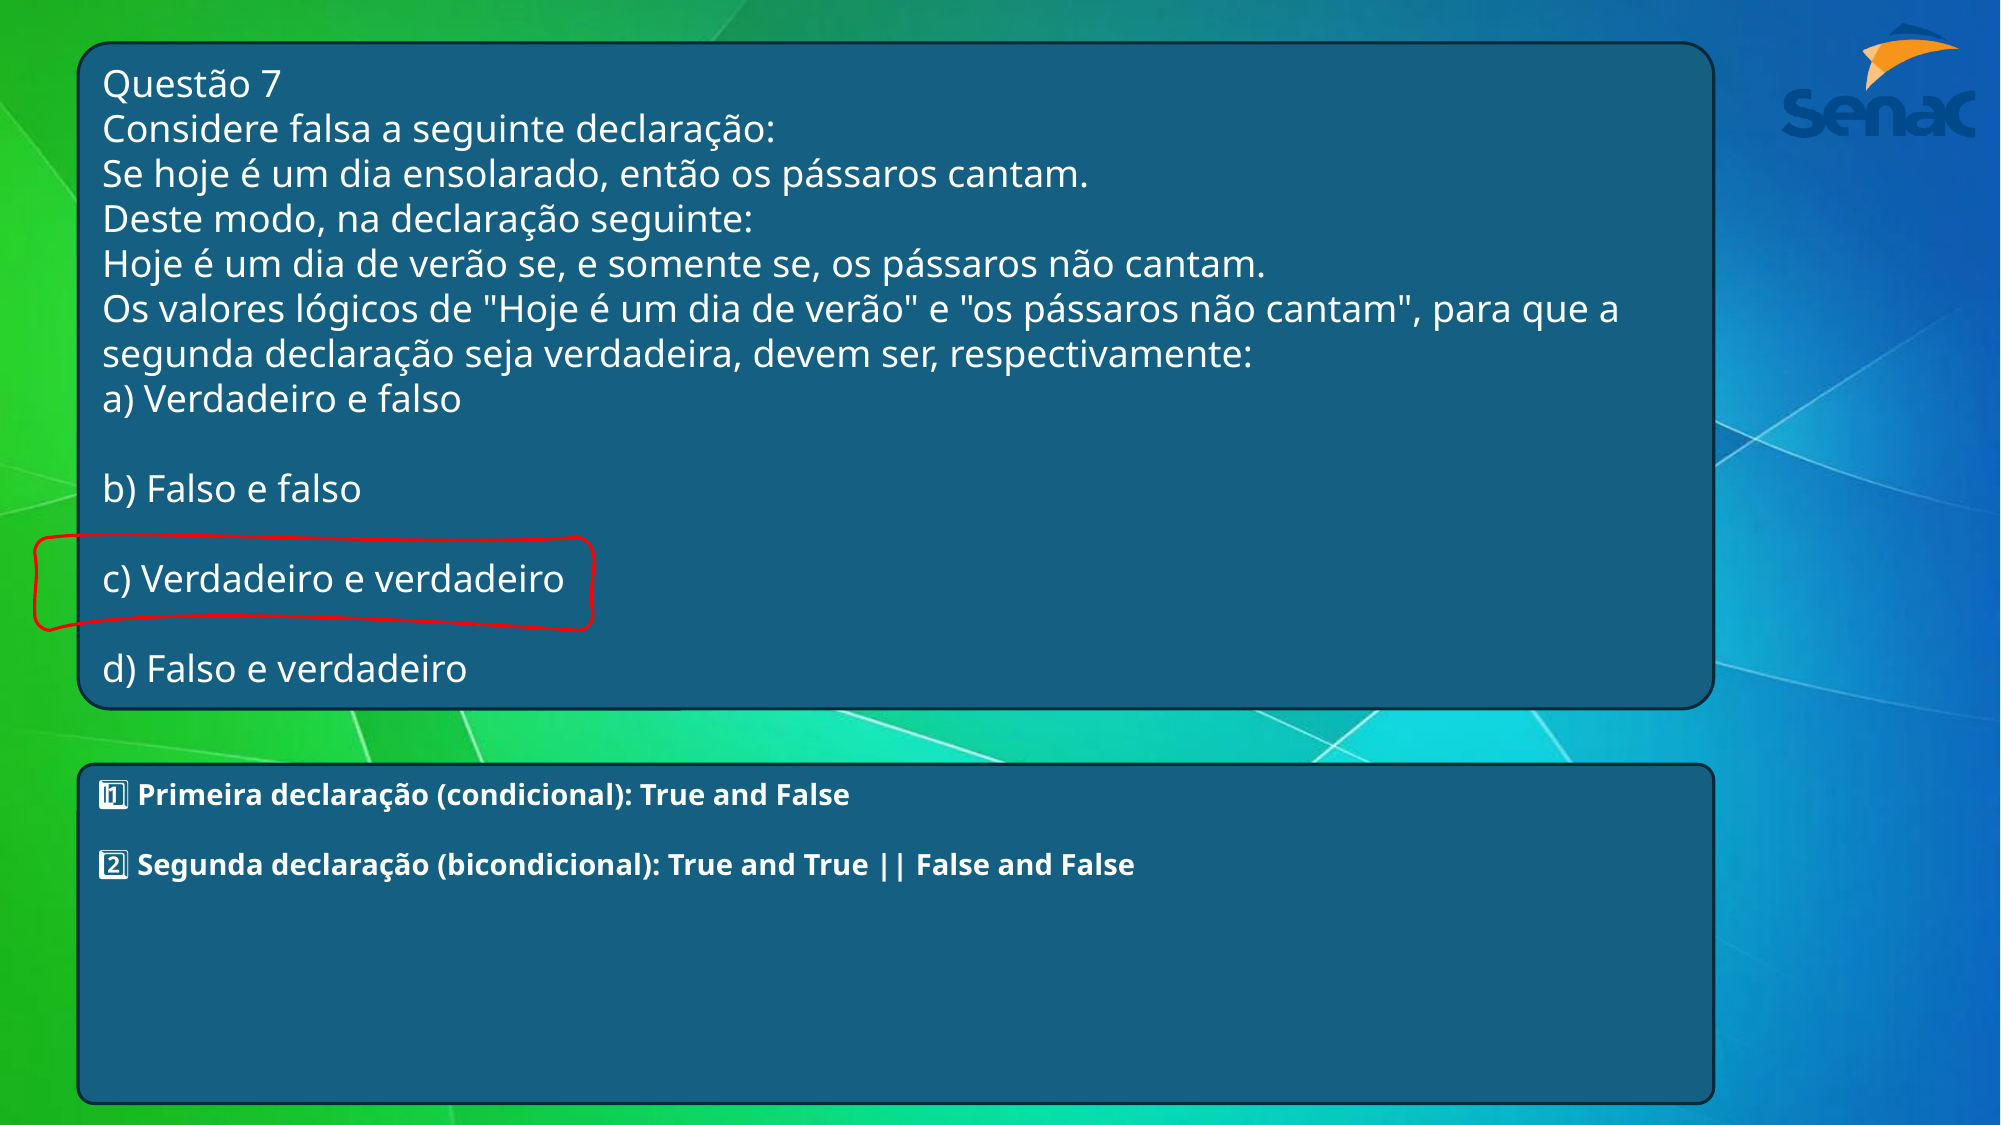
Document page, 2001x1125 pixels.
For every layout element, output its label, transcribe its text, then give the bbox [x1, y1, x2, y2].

text_box [33, 533, 596, 632]
picture [0, 0, 2001, 1125]
text_box Questão 7 Considere falsa a seguinte declaração: Se hoje é um dia ensolarado, então os pássaros cantam. Deste modo, na declaração seguinte: Hoje é um dia de verão se, e somente se, os pássaros não cantam. Os valores lógicos de "Hoje é um dia de verão" e "os pássaros não cantam", para que a segunda declaração seja verdadeira, devem ser, respectivamente: a) Verdadeiro e falso b) Falso e falso c) Verdadeiro e verdadeiro d) Falso e verdadeiro [76, 41, 1716, 711]
picture [1661, 758, 1675, 762]
text_box 1️⃣ Primeira declaração (condicional): True and False 2️⃣ Segunda declaração (bicondicional): True and True || False and False [76, 762, 1716, 1106]
